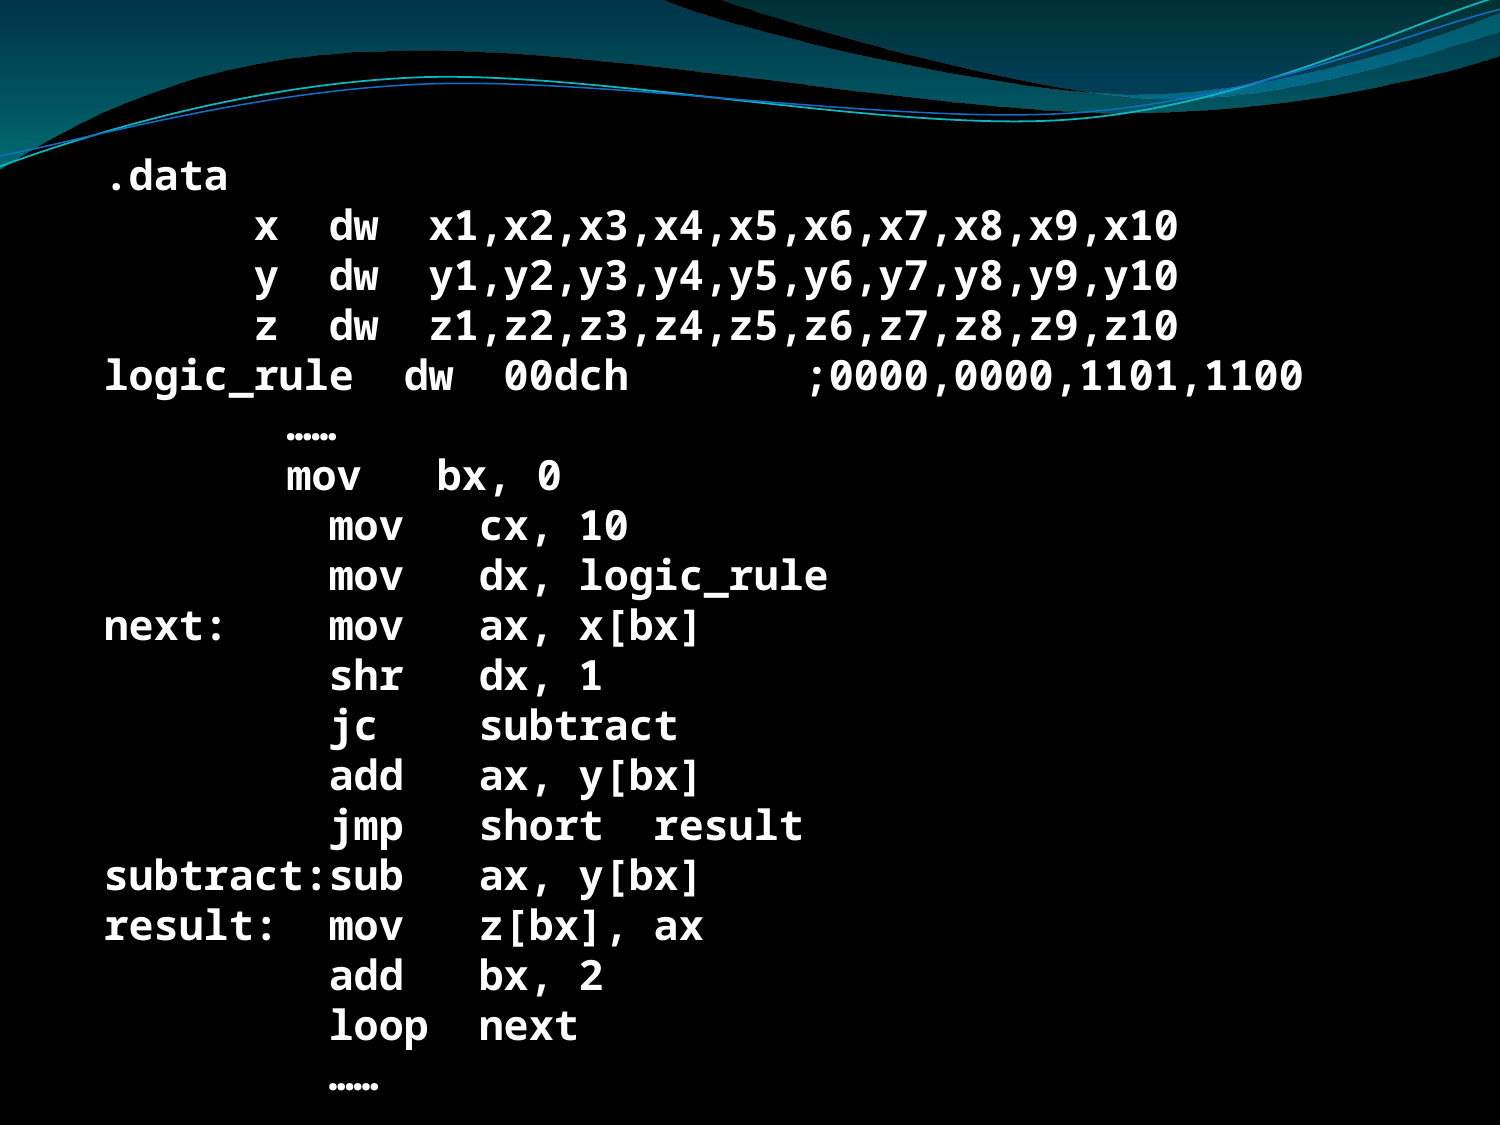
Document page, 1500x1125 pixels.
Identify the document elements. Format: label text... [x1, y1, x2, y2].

text_box .data x dw x1,x2,x3,x4,x5,x6,x7,x8,x9,x10 y dw y1,y2,y3,y4,y5,y6,y7,y8,y9,y10 z dw z1,z2,z3,z4,z5,z6,z7,z8,z9,z10 logic_rule dw 00dch ;0000,0000,1101,1100 …… mov bx, 0 mov cx, 10 mov dx, logic_rule next: mov ax, x[bx] shr dx, 1 jc subtract add ax, y[bx] jmp short result subtract:sub ax, y[bx] result: mov z[bx], ax add bx, 2 loop next …… [89, 141, 1427, 1107]
